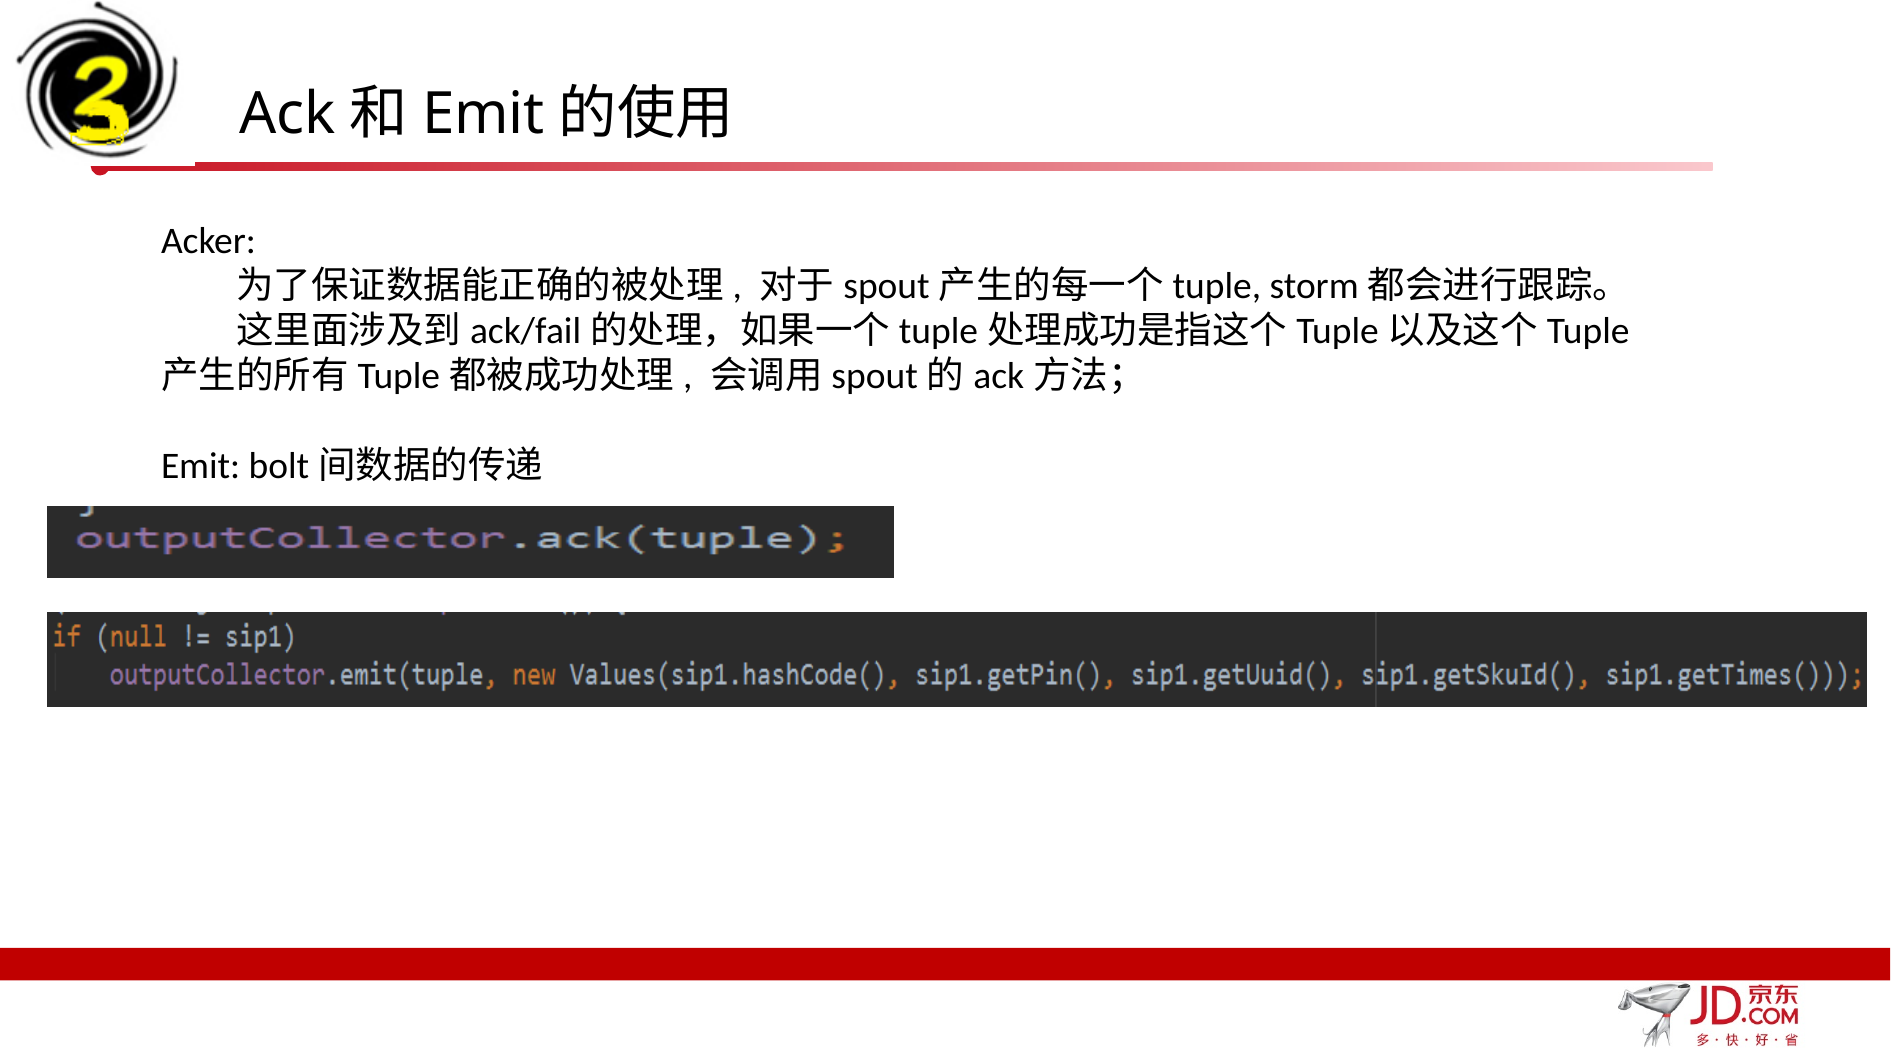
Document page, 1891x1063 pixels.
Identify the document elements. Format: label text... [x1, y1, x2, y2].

picture [47, 505, 894, 579]
picture [47, 612, 1867, 707]
text_box [198, 162, 224, 171]
text_box [1430, 162, 1713, 171]
title Ack和Emit的使用 [224, 21, 1430, 200]
text_box Acker: 为了保证数据能正确的被处理, 对于spout产生的每一个tuple, storm都会进行跟踪。 这里面涉及到ack/fail的处理，如果一个tuple处理成功是指这个Tuple以及这个Tuple产生的所有Tuple都被成功处理, 会调用spout的ack方法； Emit: bolt间数据的传递 [146, 209, 1690, 494]
picture [1617, 969, 1809, 1052]
picture [11, 0, 195, 166]
text_box [0, 947, 1891, 981]
